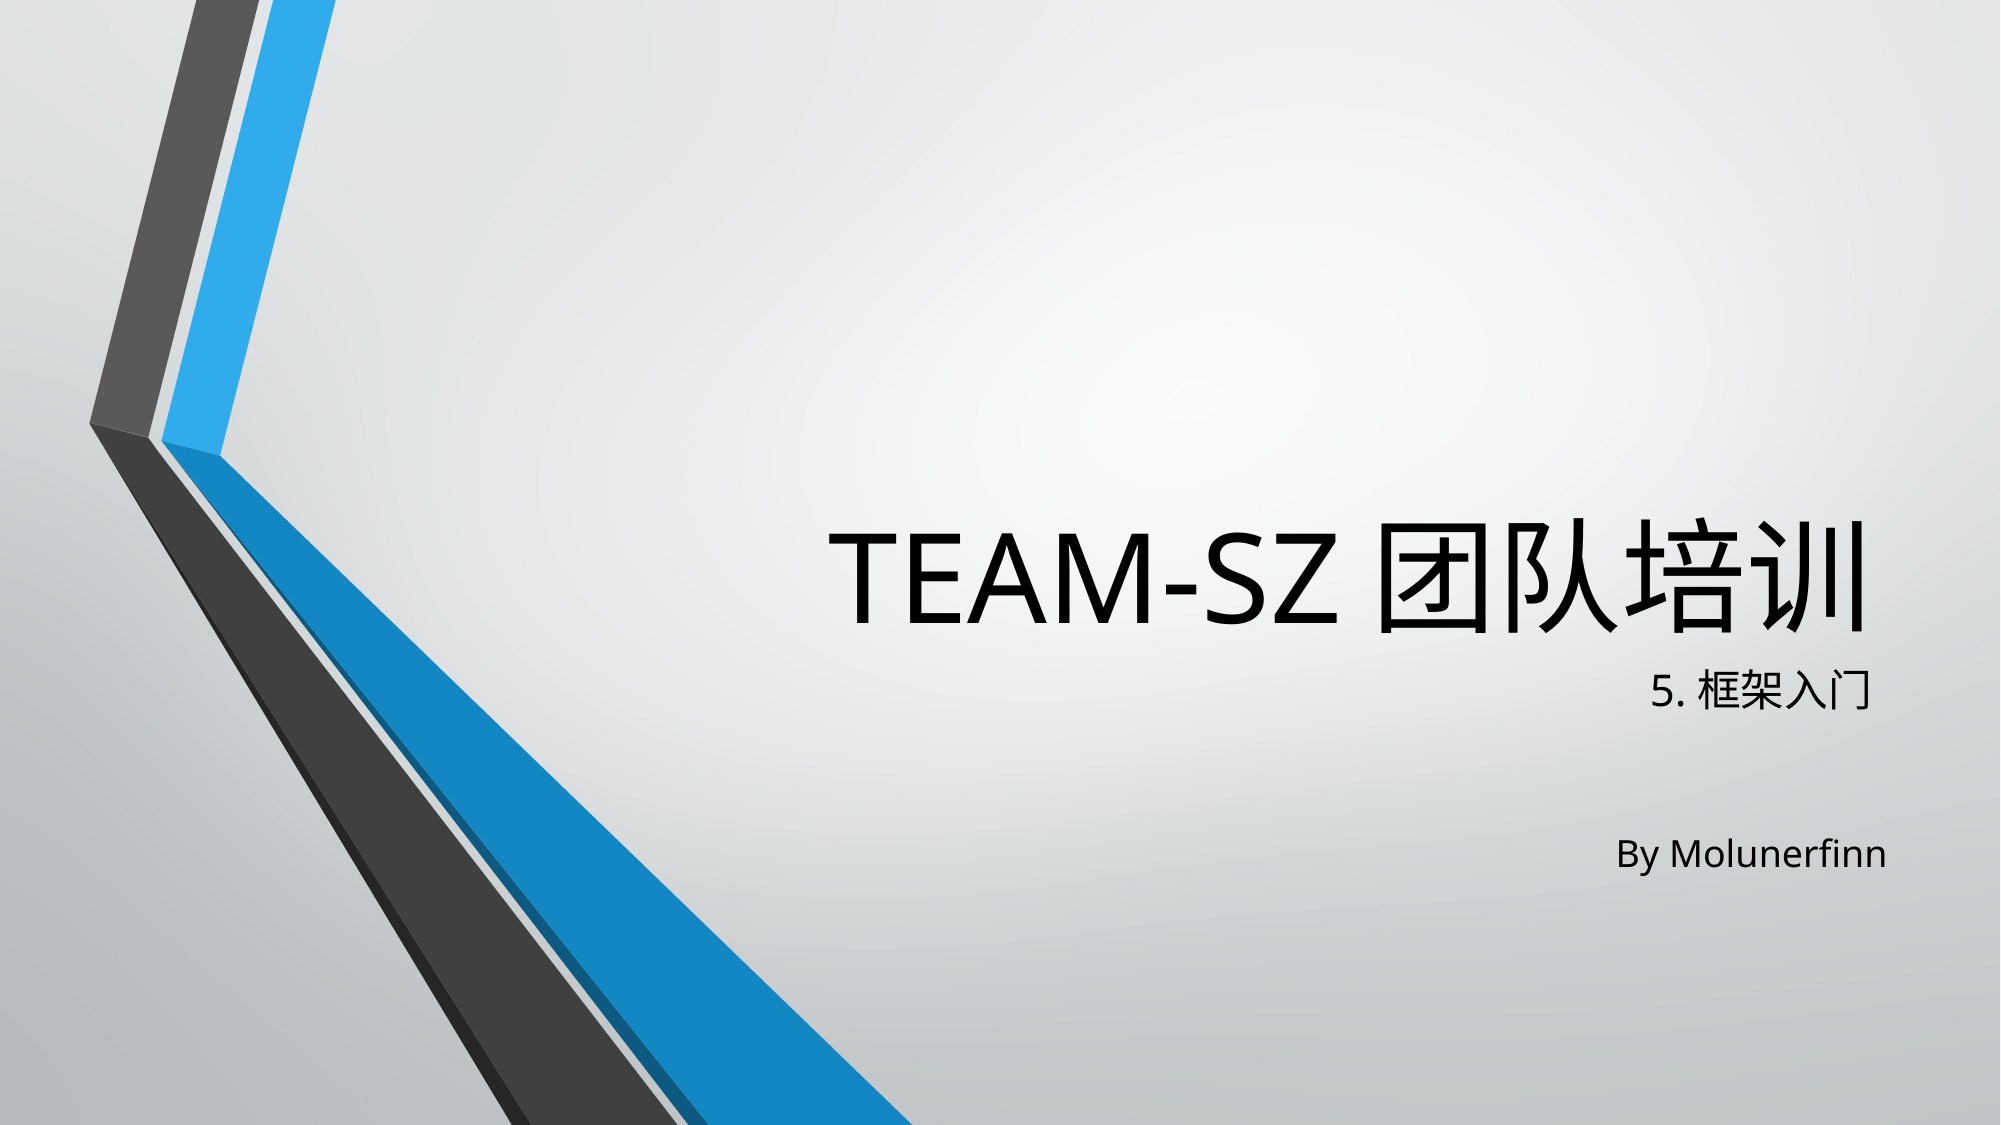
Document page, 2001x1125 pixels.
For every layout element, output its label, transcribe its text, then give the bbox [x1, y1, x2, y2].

subtitle 5.框架入门 [740, 655, 1887, 884]
text_box By Molunerfinn [1600, 822, 1903, 883]
title TEAM-SZ团队培训 [480, 226, 1887, 656]
